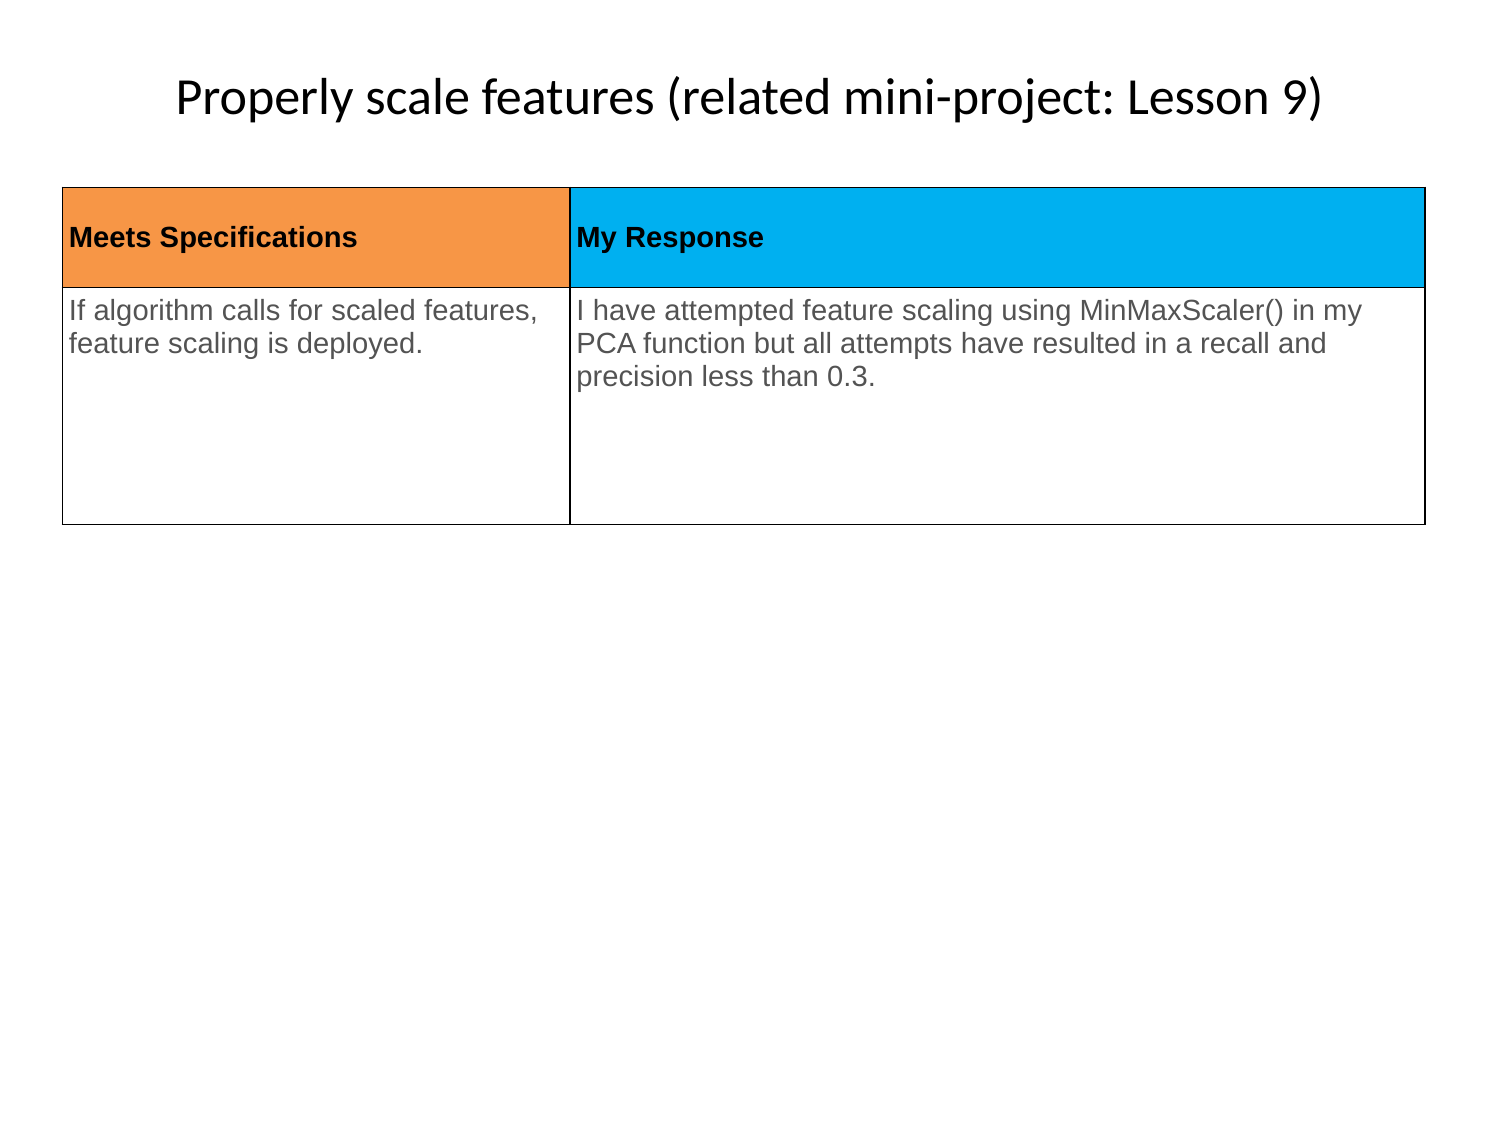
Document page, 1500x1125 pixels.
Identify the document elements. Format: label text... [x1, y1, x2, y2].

table_header Meets Specifications [63, 188, 569, 287]
table_cell If algorithm calls for scaled features, feature scaling is deployed. [63, 288, 569, 524]
title Properly scale features (related mini-project: Lesson 9) [74, 0, 1426, 187]
table_header My Response [571, 188, 1424, 287]
table_cell I have attempted feature scaling using MinMaxScaler() in my PCA function but all attempts have resulted in a recall and precision less than 0.3. [571, 288, 1424, 524]
